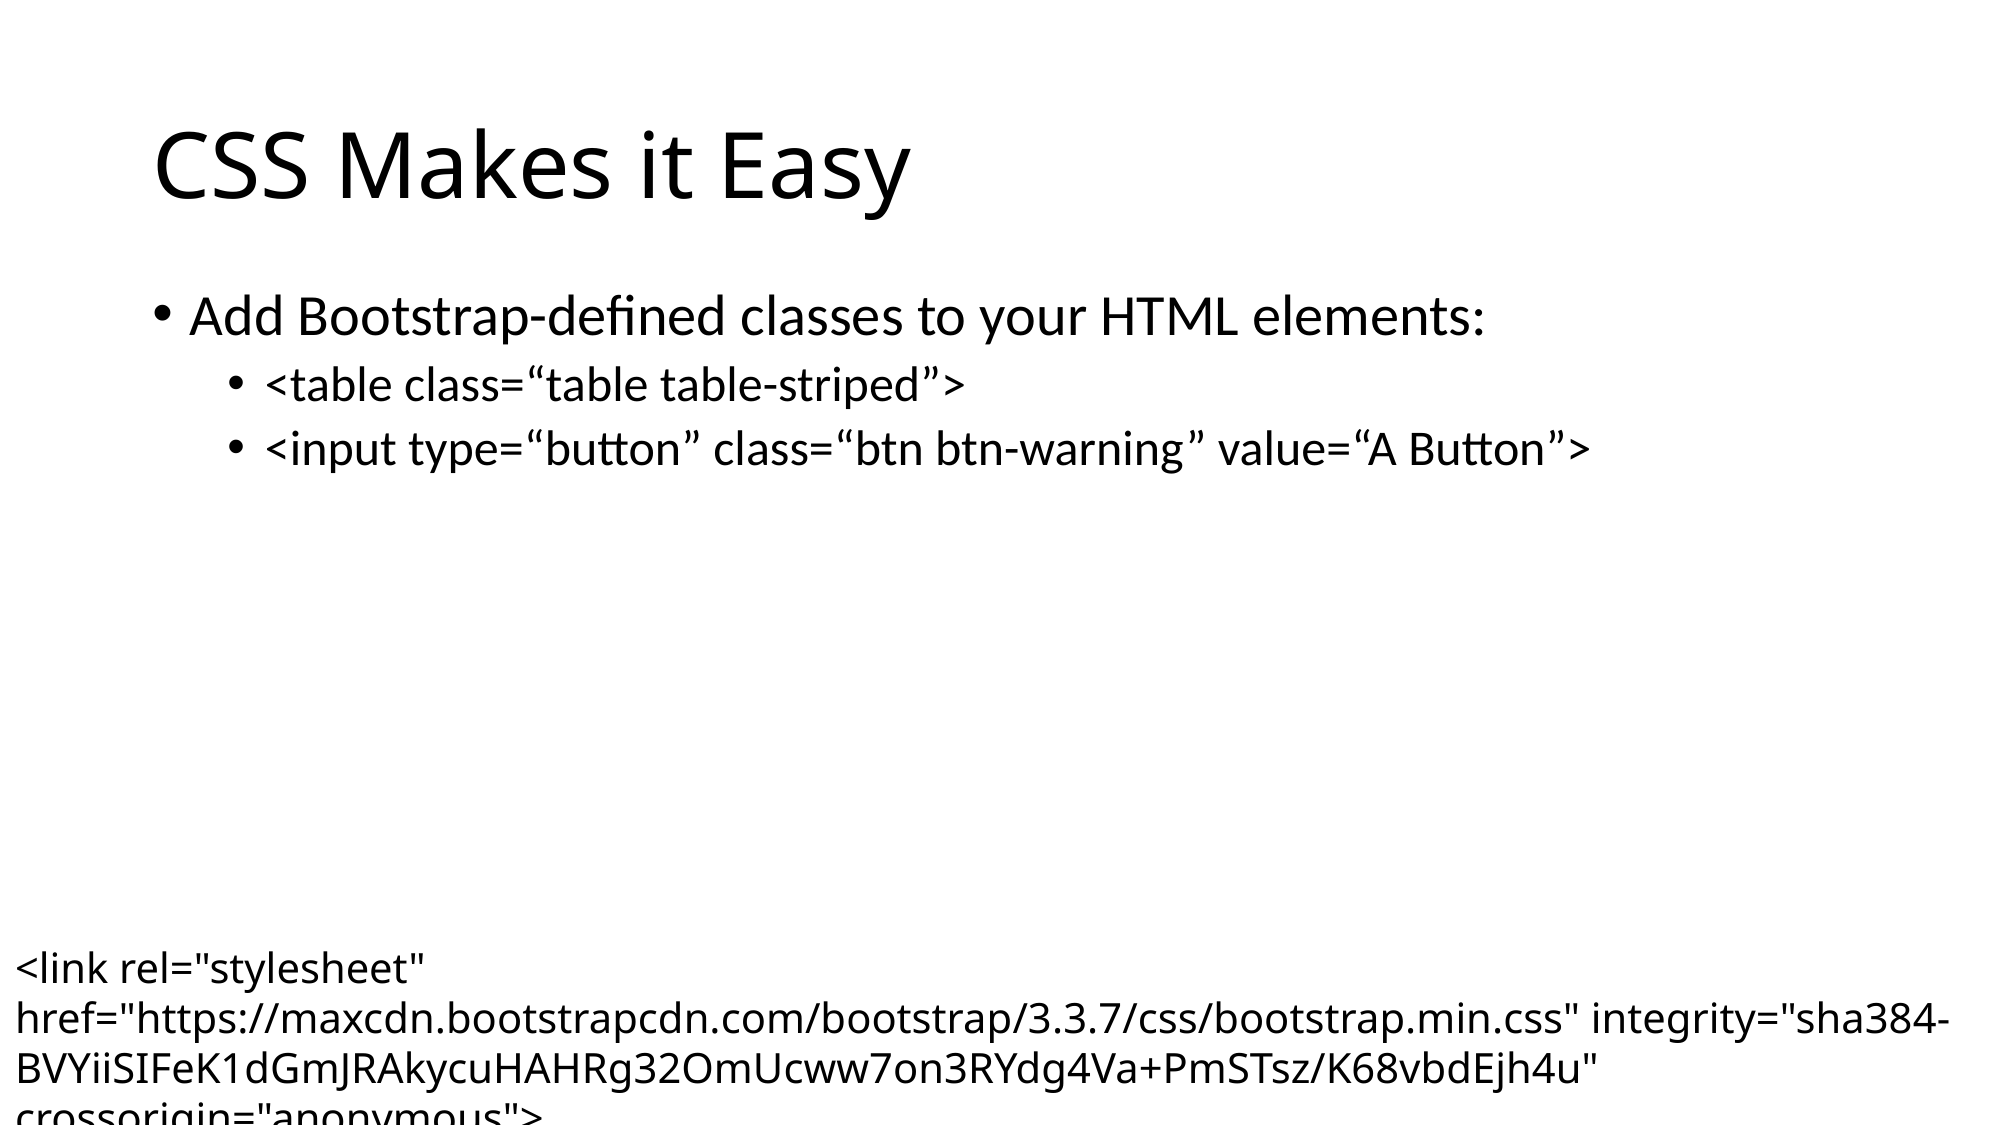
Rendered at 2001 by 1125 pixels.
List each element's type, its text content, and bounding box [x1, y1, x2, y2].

title CSS Makes it Easy [137, 59, 1863, 278]
list <link rel="stylesheet" href="https://maxcdn.bootstrapcdn.com/bootstrap/3.3.7/css/bootstrap.min.css" integrity="sha384-BVYiiSIFeK1dGmJRAkycuHAHRg32OmUcww7on3RYdg4Va+PmSTsz/K68vbdEjh4u" crossorigin="anonymous"> [0, 715, 2000, 1125]
list Add Bootstrap-defined classes to your HTML elements: <table class=“table table-striped”> <input type=“button” class=“btn btn-warning” value=“A Button”> [137, 277, 1683, 925]
